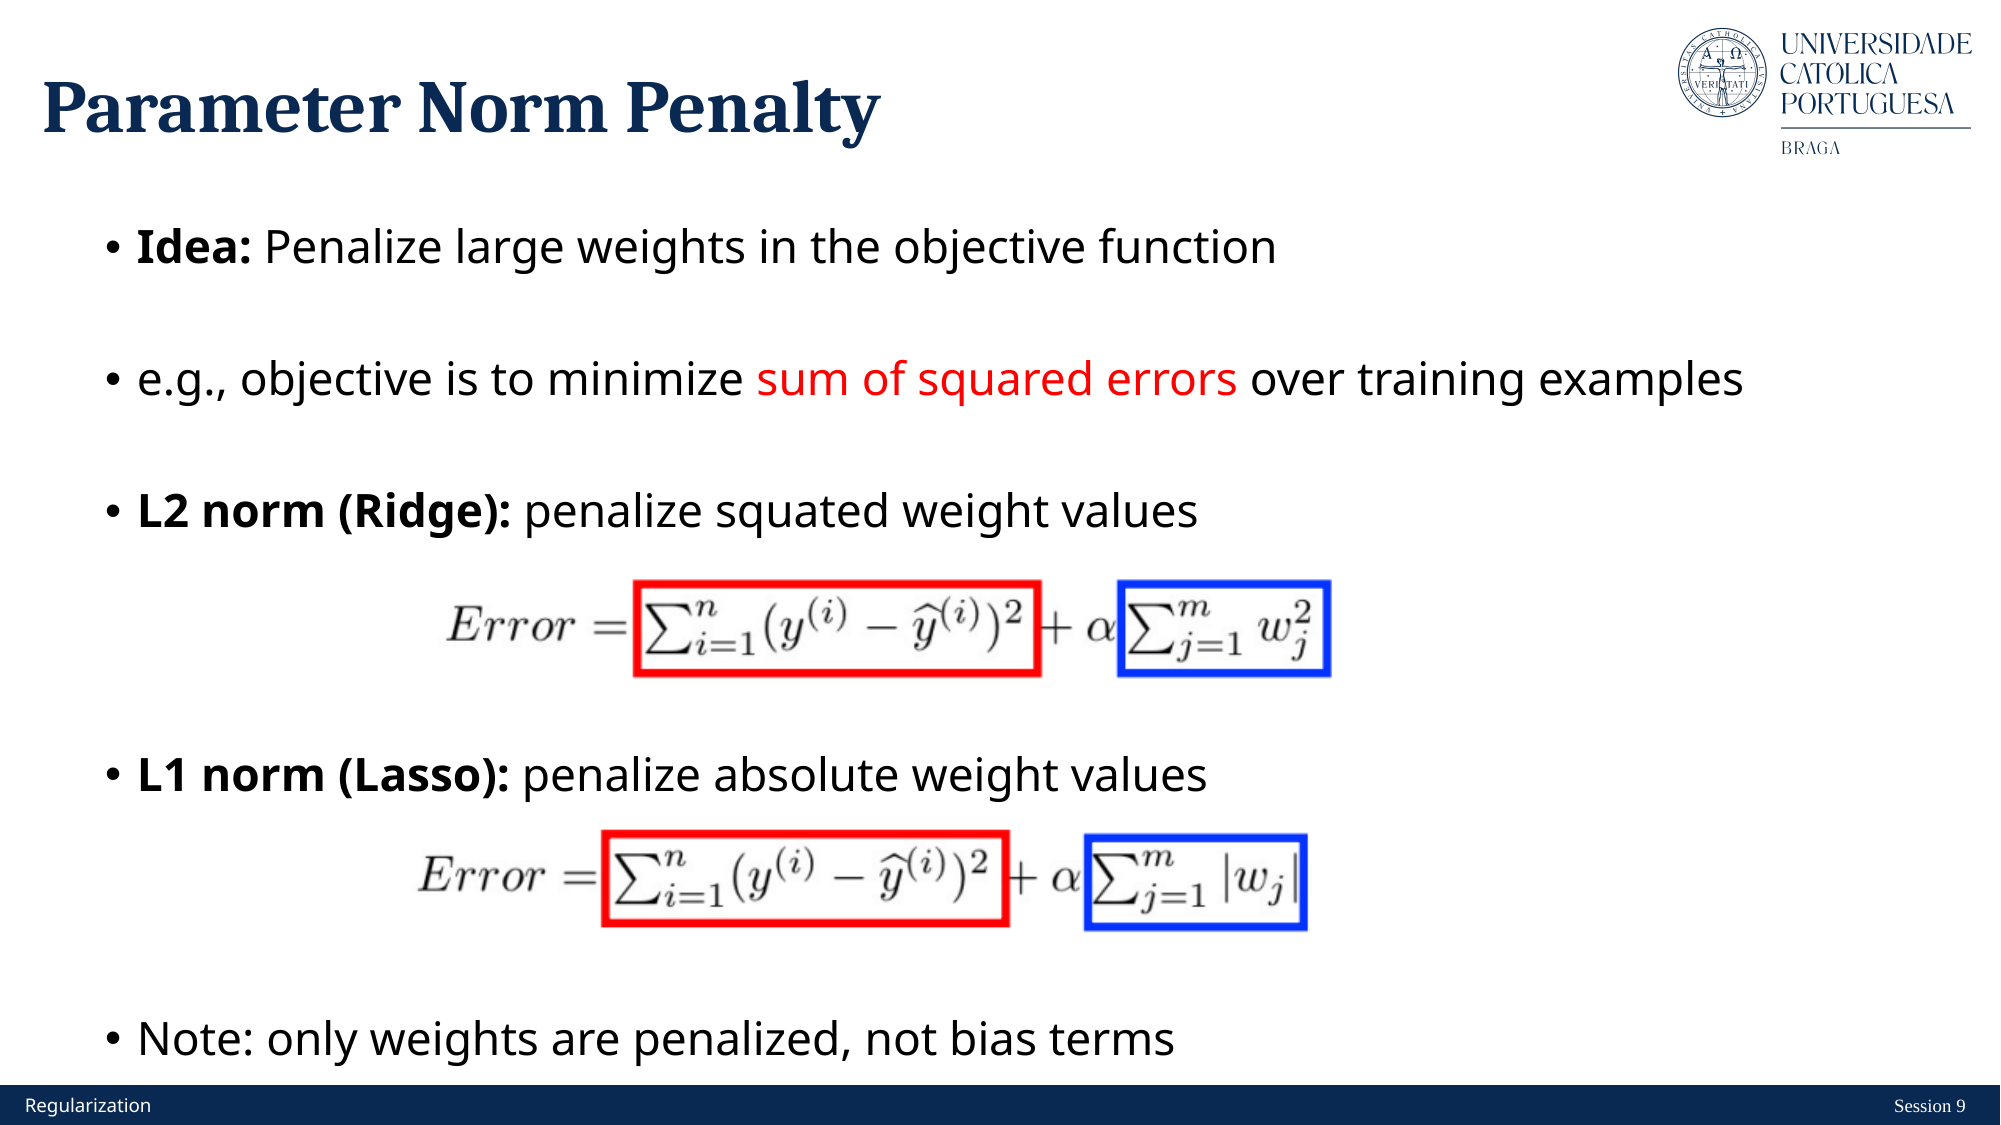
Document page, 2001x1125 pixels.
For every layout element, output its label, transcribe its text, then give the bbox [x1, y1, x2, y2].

list Idea: Penalize large weights in the objective function e.g., objective is to minimize sum of squared errors over training examples L2 norm (Ridge): penalize squated weight values L1 norm (Lasso): penalize absolute weight values Note: only weights are penalized, not bias terms [89, 216, 1895, 1075]
picture [1672, 18, 1982, 163]
text_box [0, 1085, 2000, 1125]
title Parameter Norm Penalty [27, 0, 1753, 218]
picture [411, 819, 1320, 938]
text_box Session 9 [865, 1086, 1981, 1125]
text_box Regularization [9, 1086, 865, 1125]
picture [435, 566, 1343, 686]
